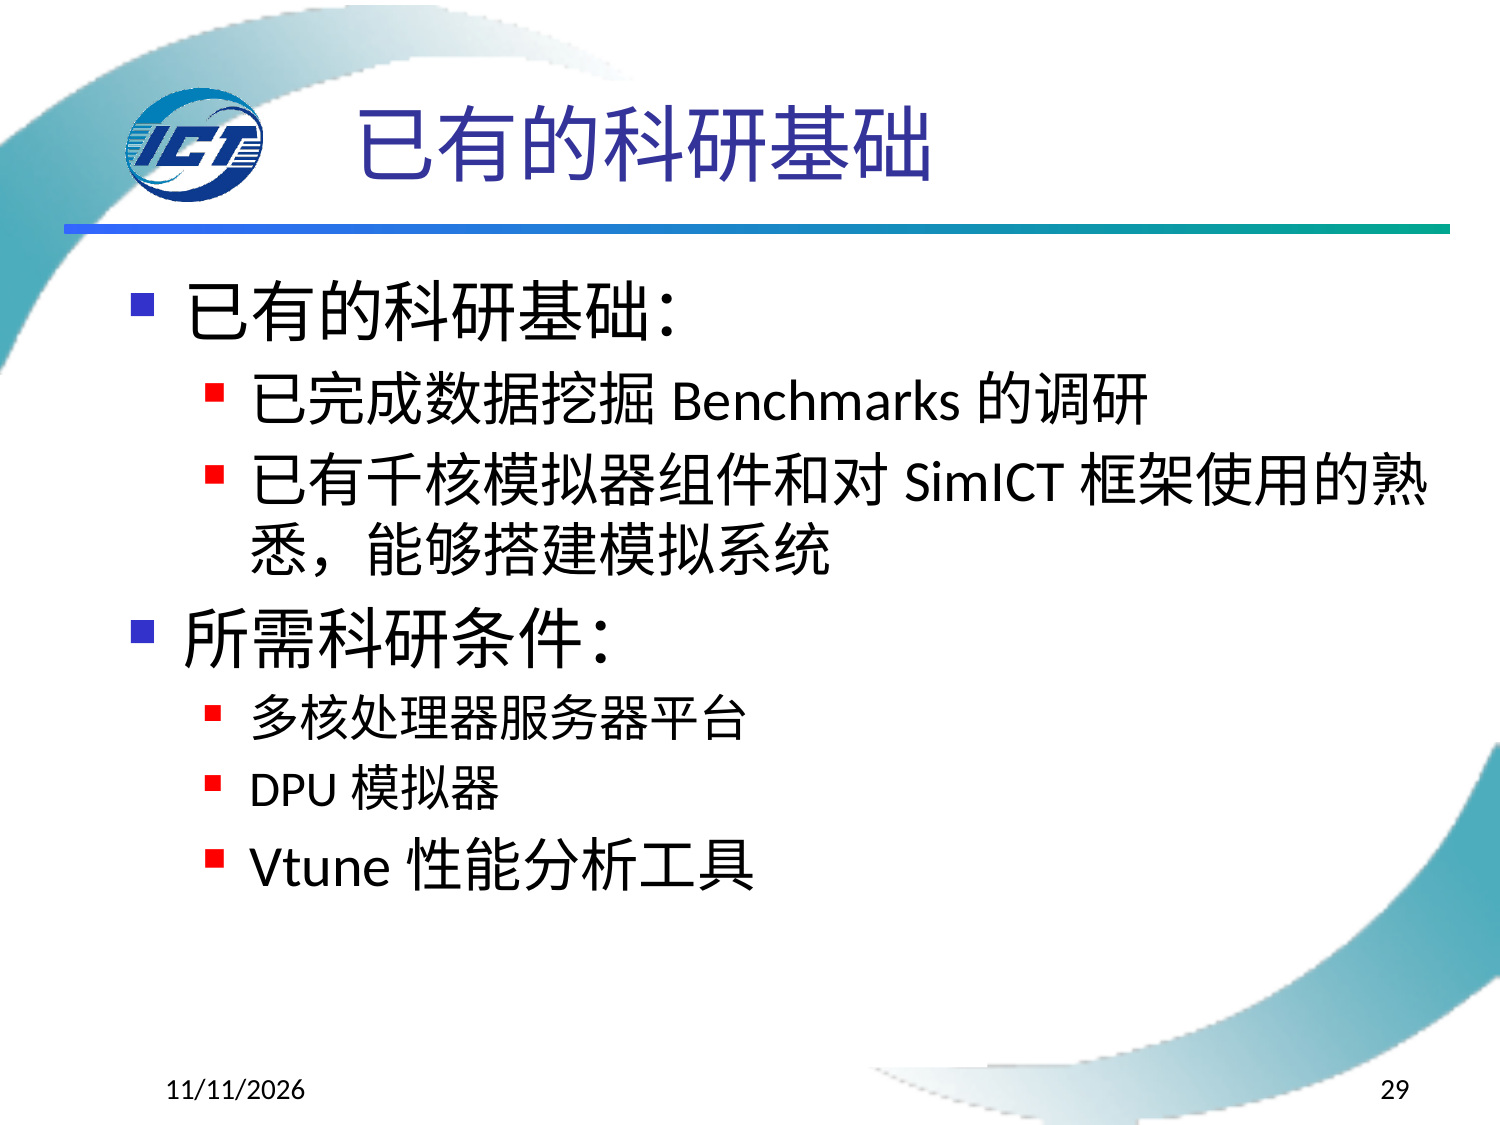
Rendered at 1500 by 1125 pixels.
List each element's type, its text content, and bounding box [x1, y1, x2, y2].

picture [774, 742, 1500, 1125]
list 已有的科研基础： 已完成数据挖掘Benchmarks的调研 已有千核模拟器组件和对SimICT框架使用的熟悉，能够搭建模拟系统 所需科研条件： 多核处理器服务器平台 DPU模拟器 Vtune性能分析工具 [112, 262, 1444, 994]
title 已有的科研基础 [337, 12, 1468, 200]
picture [0, 5, 700, 375]
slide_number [149, 1037, 463, 1113]
slide_number 29 [1112, 1037, 1426, 1113]
